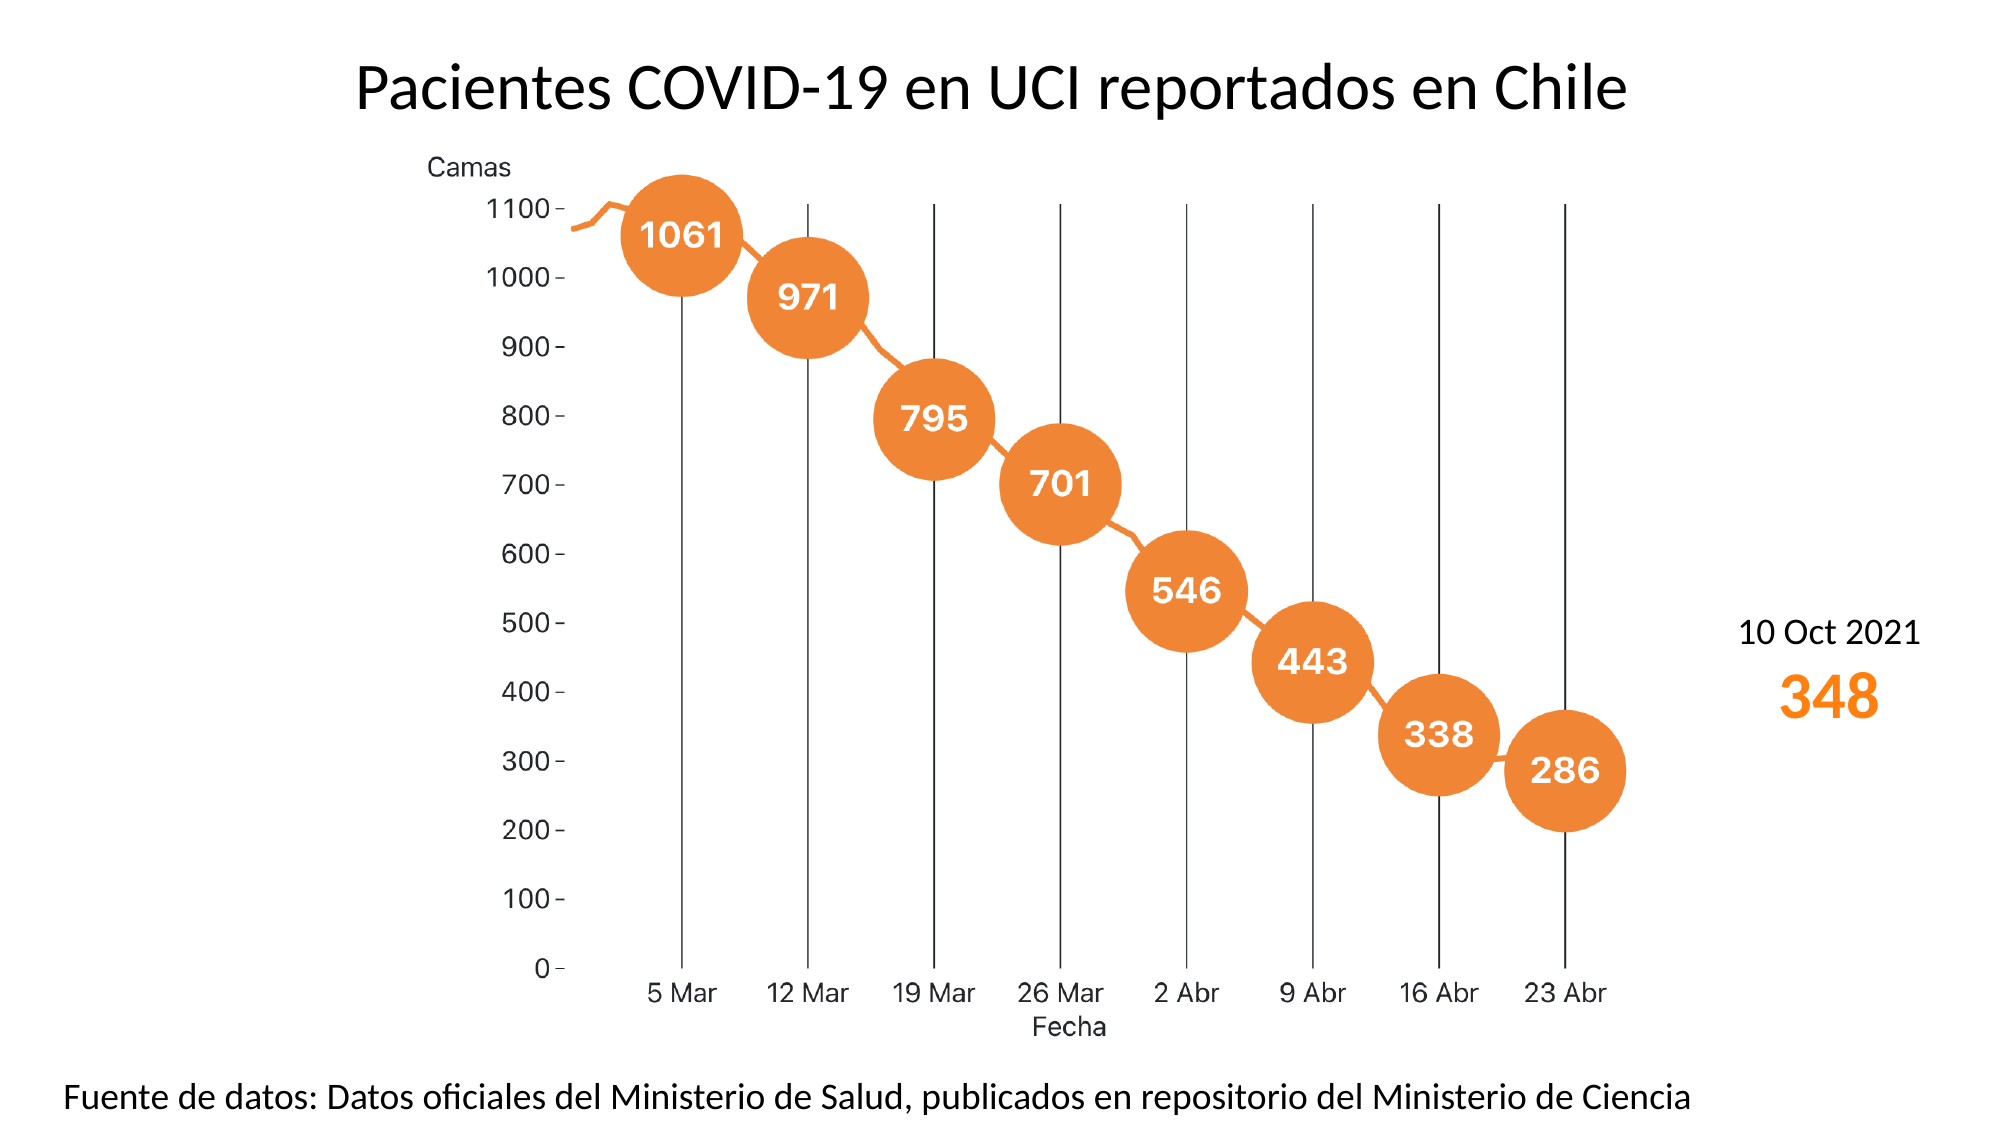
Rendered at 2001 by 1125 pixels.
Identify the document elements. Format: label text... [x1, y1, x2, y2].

text_box Pacientes COVID-19 en UCI reportados en Chile [340, 35, 1660, 130]
picture [411, 131, 1642, 1050]
text_box 10 Oct 2021 348 [1722, 599, 1937, 740]
